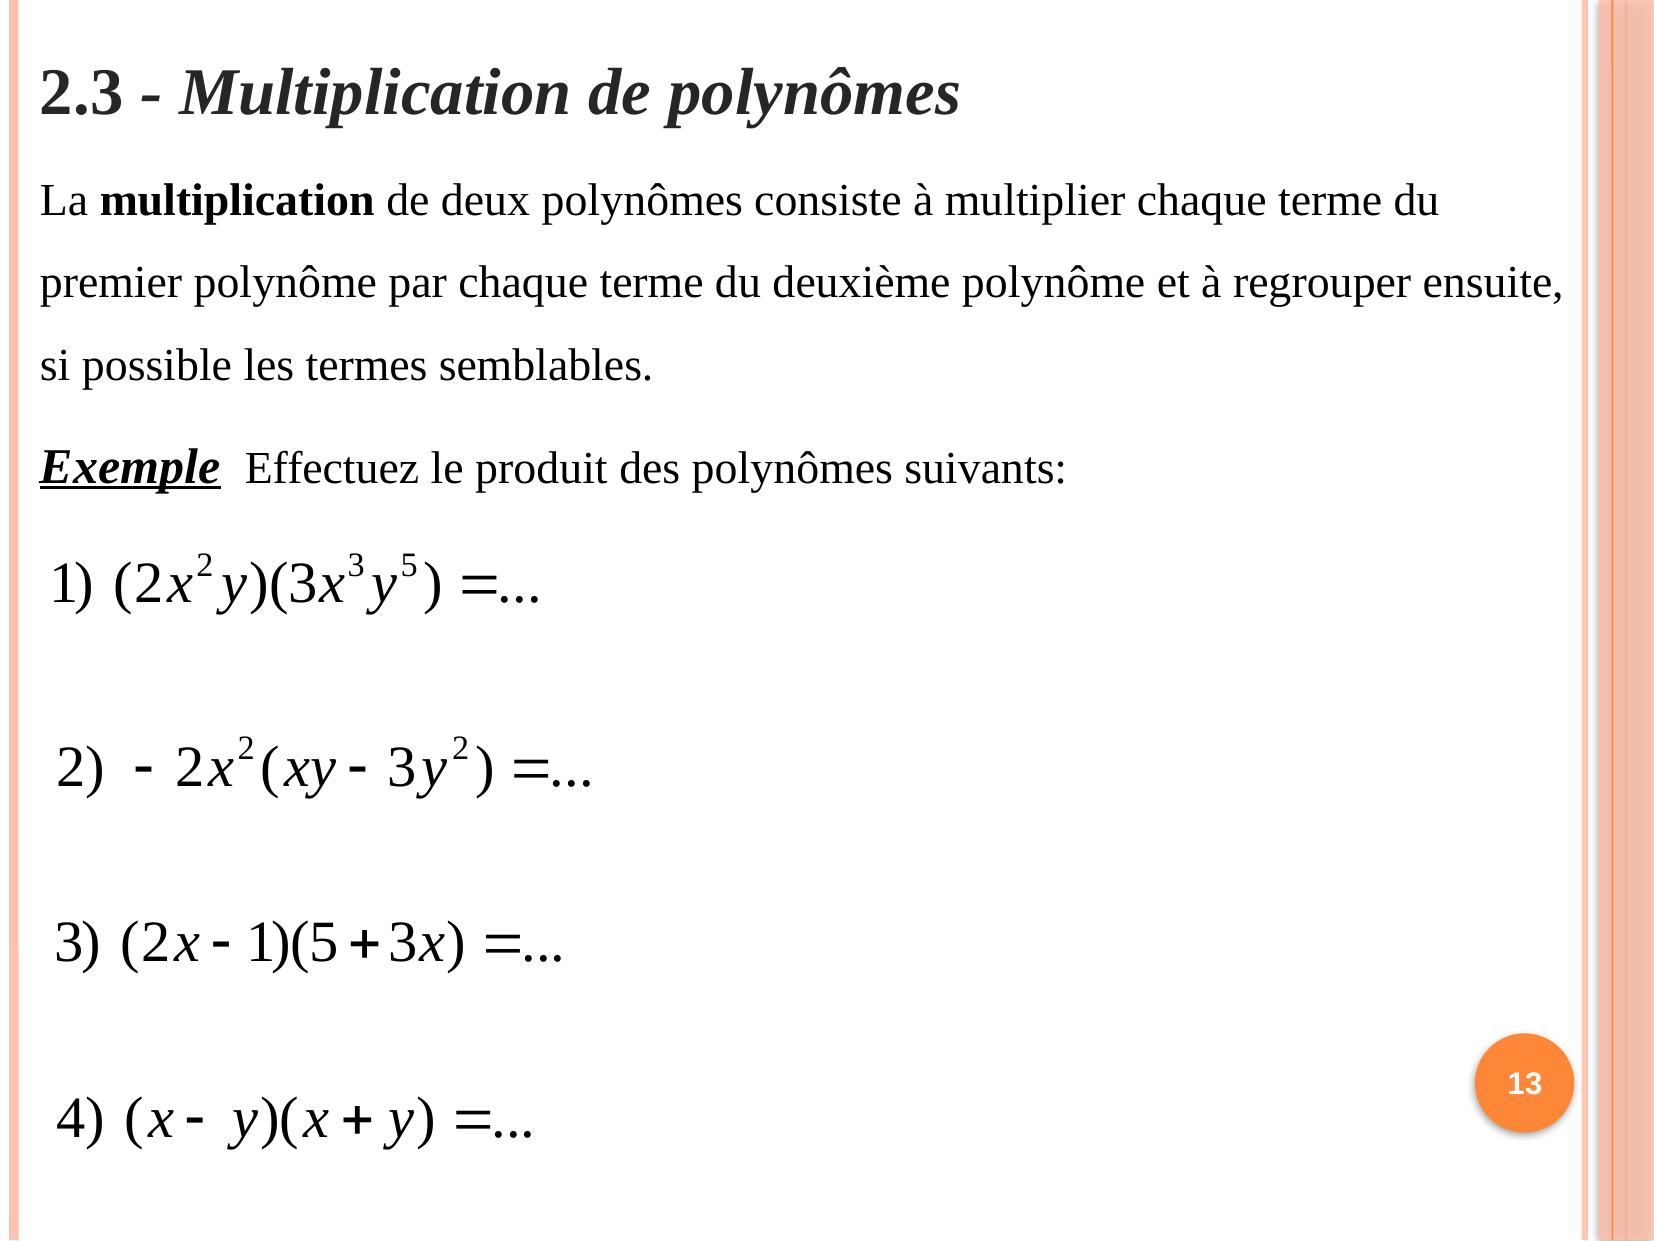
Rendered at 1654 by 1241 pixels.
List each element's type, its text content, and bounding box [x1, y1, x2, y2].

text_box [46, 536, 604, 1163]
list 2.3 - Multiplication de polynômes La multiplication de deux polynômes consiste à multiplier chaque terme du premier polynôme par chaque terme du deuxième polynôme et à regrouper ensuite, si possible les termes semblables. Exemple Effectuez le produit des polynômes suivants: [23, 0, 1595, 1133]
slide_number 13 [1470, 1036, 1581, 1132]
